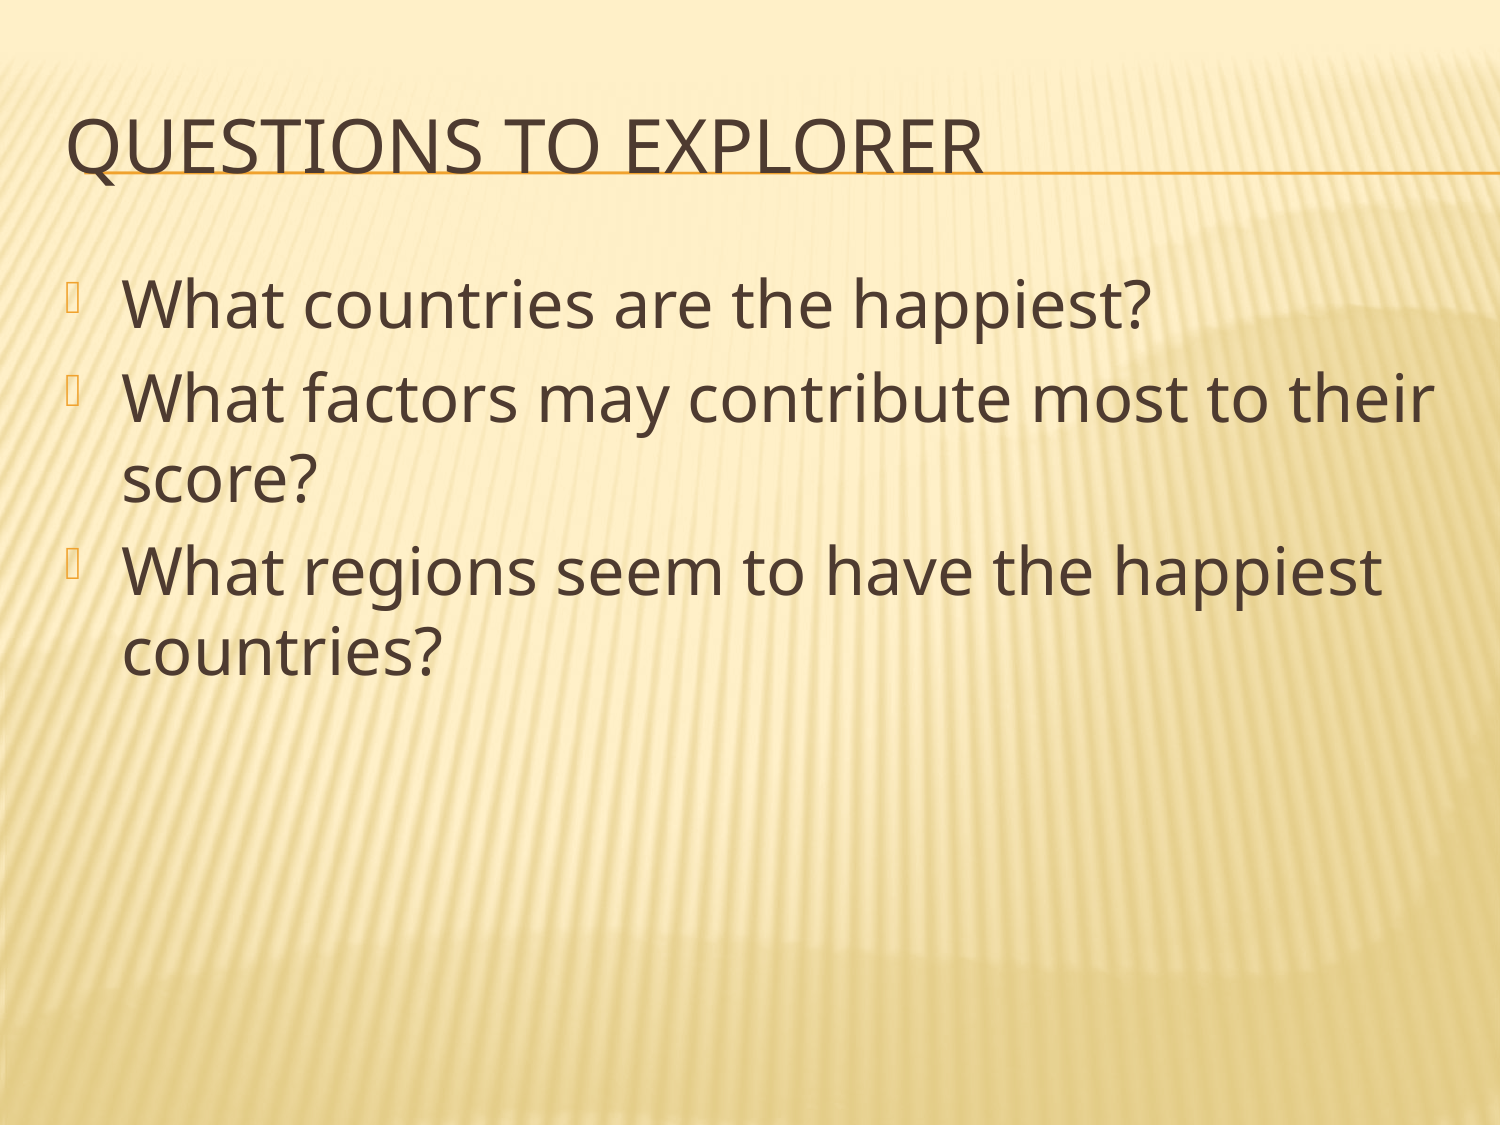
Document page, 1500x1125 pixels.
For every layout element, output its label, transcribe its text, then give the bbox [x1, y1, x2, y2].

title Questions To Explorer [50, 75, 1475, 213]
list What countries are the happiest? What factors may contribute most to their score? What regions seem to have the happiest countries? [50, 254, 1475, 998]
